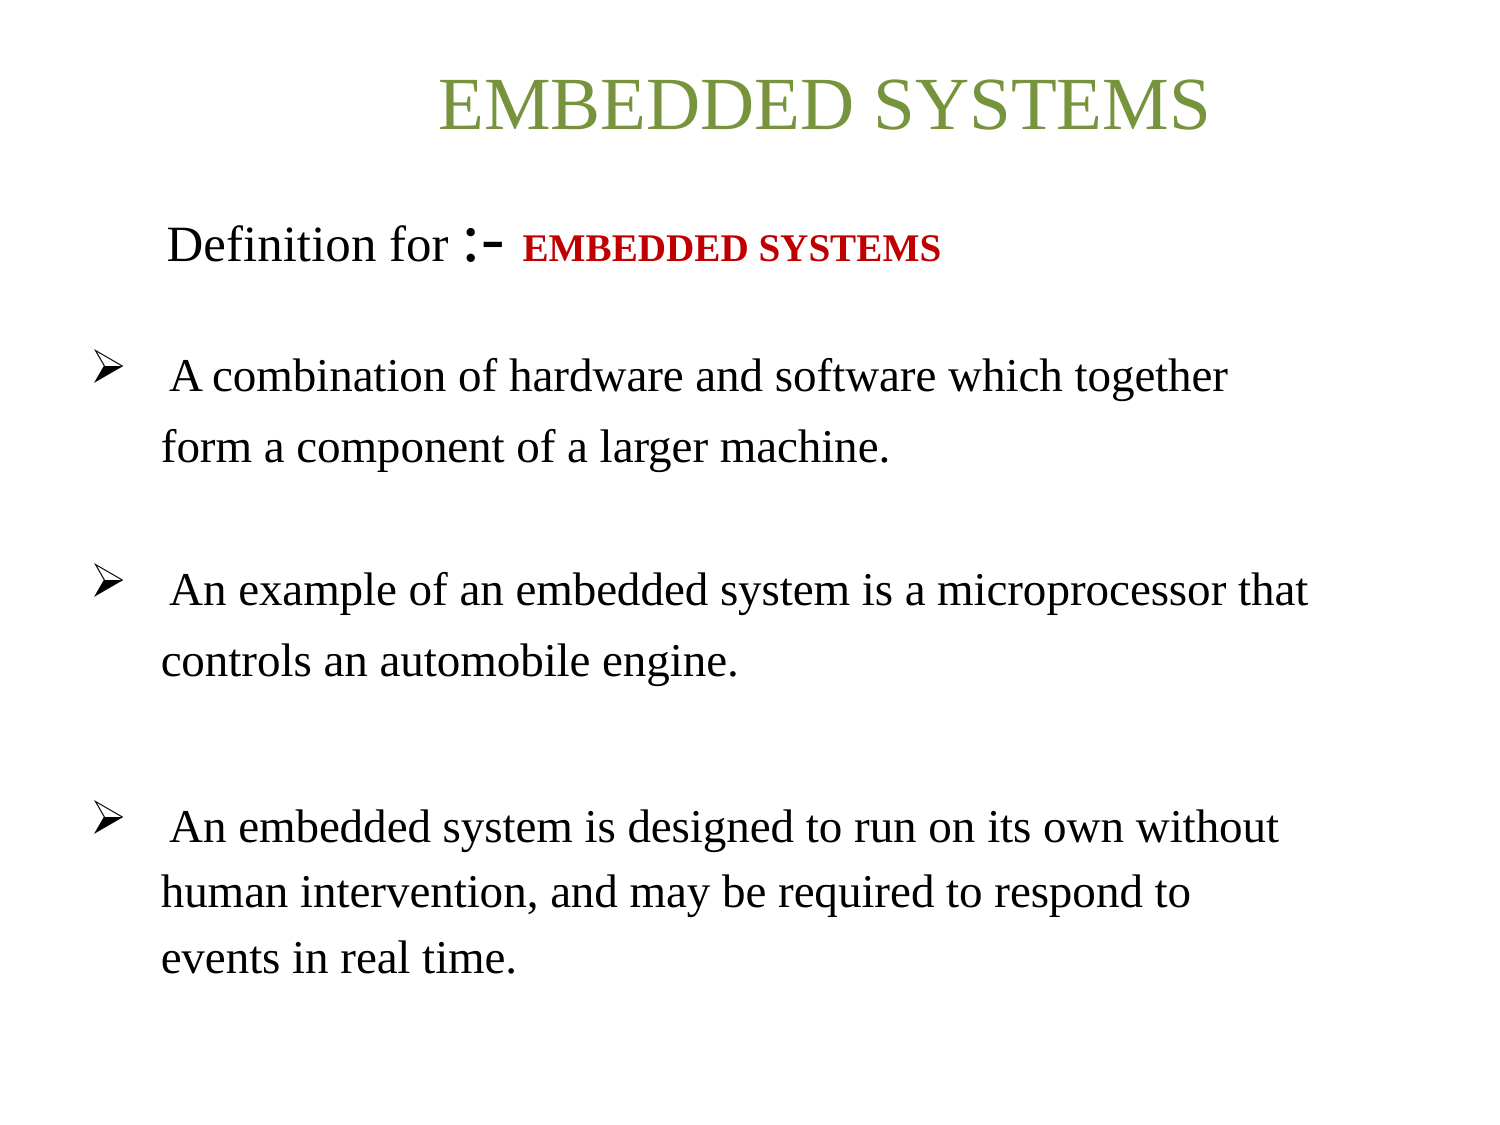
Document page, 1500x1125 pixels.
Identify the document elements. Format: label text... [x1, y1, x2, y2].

list Definition for :- EMBEDDED SYSTEMS A combination of hardware and software which together form a component of a larger machine. An example of an embedded system is a microprocessor that controls an automobile engine. An embedded system is designed to run on its own without human intervention, and may be required to respond to events in real time. [62, 200, 1413, 1000]
title EMBEDDED SYSTEMS [75, 37, 1425, 155]
